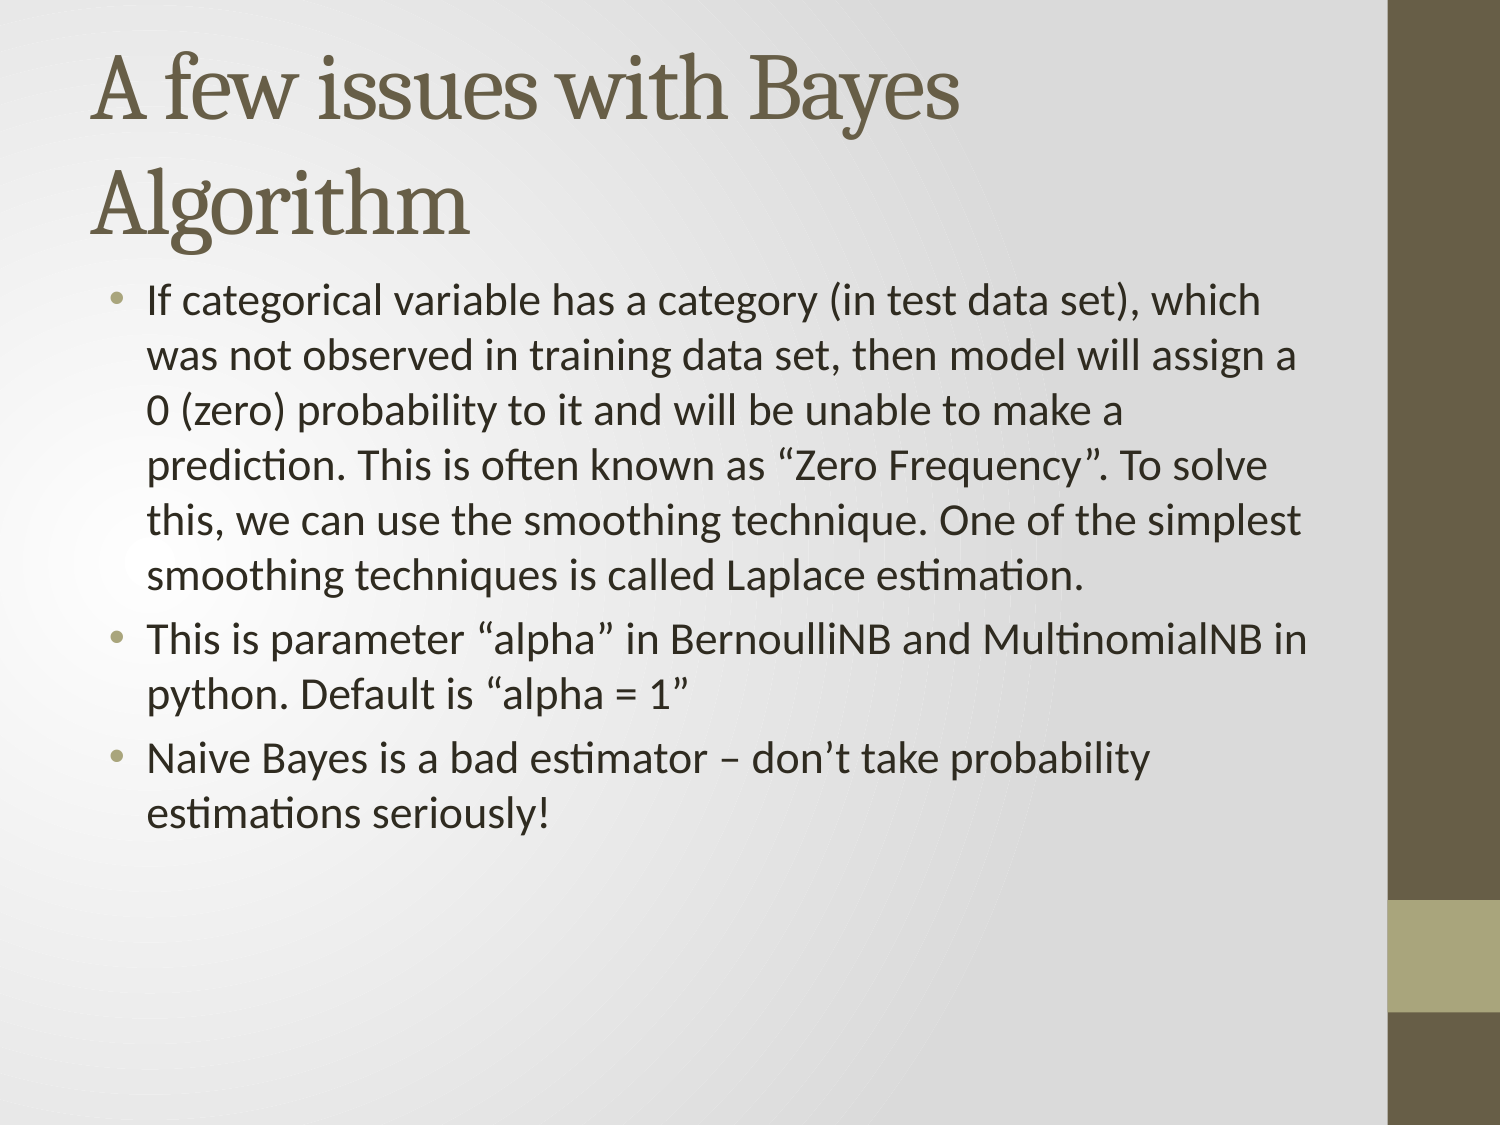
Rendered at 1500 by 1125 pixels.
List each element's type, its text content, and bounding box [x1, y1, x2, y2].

title A few issues with Bayes Algorithm [75, 45, 1325, 233]
list If categorical variable has a category (in test data set), which was not observed in training data set, then model will assign a 0 (zero) probability to it and will be unable to make a prediction. This is often known as “Zero Frequency”. To solve this, we can use the smoothing technique. One of the simplest smoothing techniques is called Laplace estimation. This is parameter “alpha” in BernoulliNB and MultinomialNB in python. Default is “alpha = 1” Naive Bayes is a bad estimator – don’t take probability estimations seriously! [75, 262, 1325, 1050]
